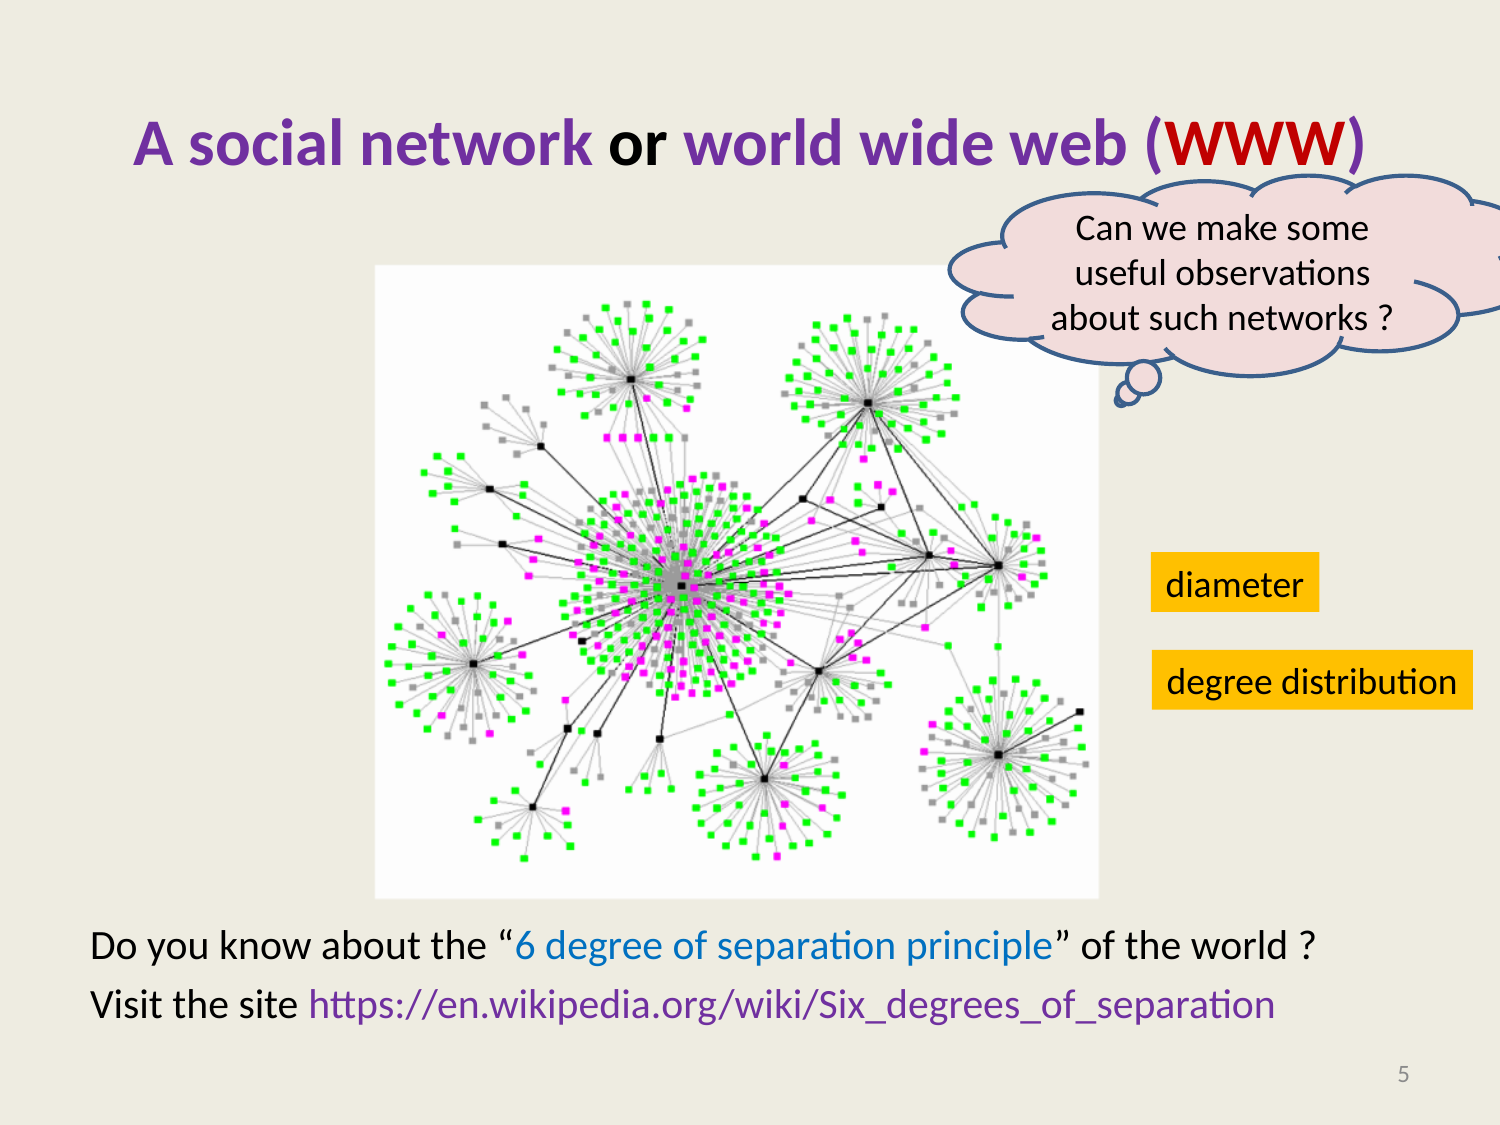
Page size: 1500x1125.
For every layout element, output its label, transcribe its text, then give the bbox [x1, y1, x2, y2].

text_box Can we make some useful observations about such networks ? [949, 173, 1500, 409]
picture [374, 264, 1101, 901]
text_box degree distribution [1151, 649, 1473, 710]
title A social network or world wide web (WWW) [75, 45, 1425, 233]
list Do you know about the “6 degree of separation principle” of the world ? Visit the site https://en.wikipedia.org/wiki/Six_degrees_of_separation [75, 262, 1425, 1050]
text_box diameter [1150, 552, 1320, 612]
slide_number 5 [1074, 1050, 1425, 1103]
